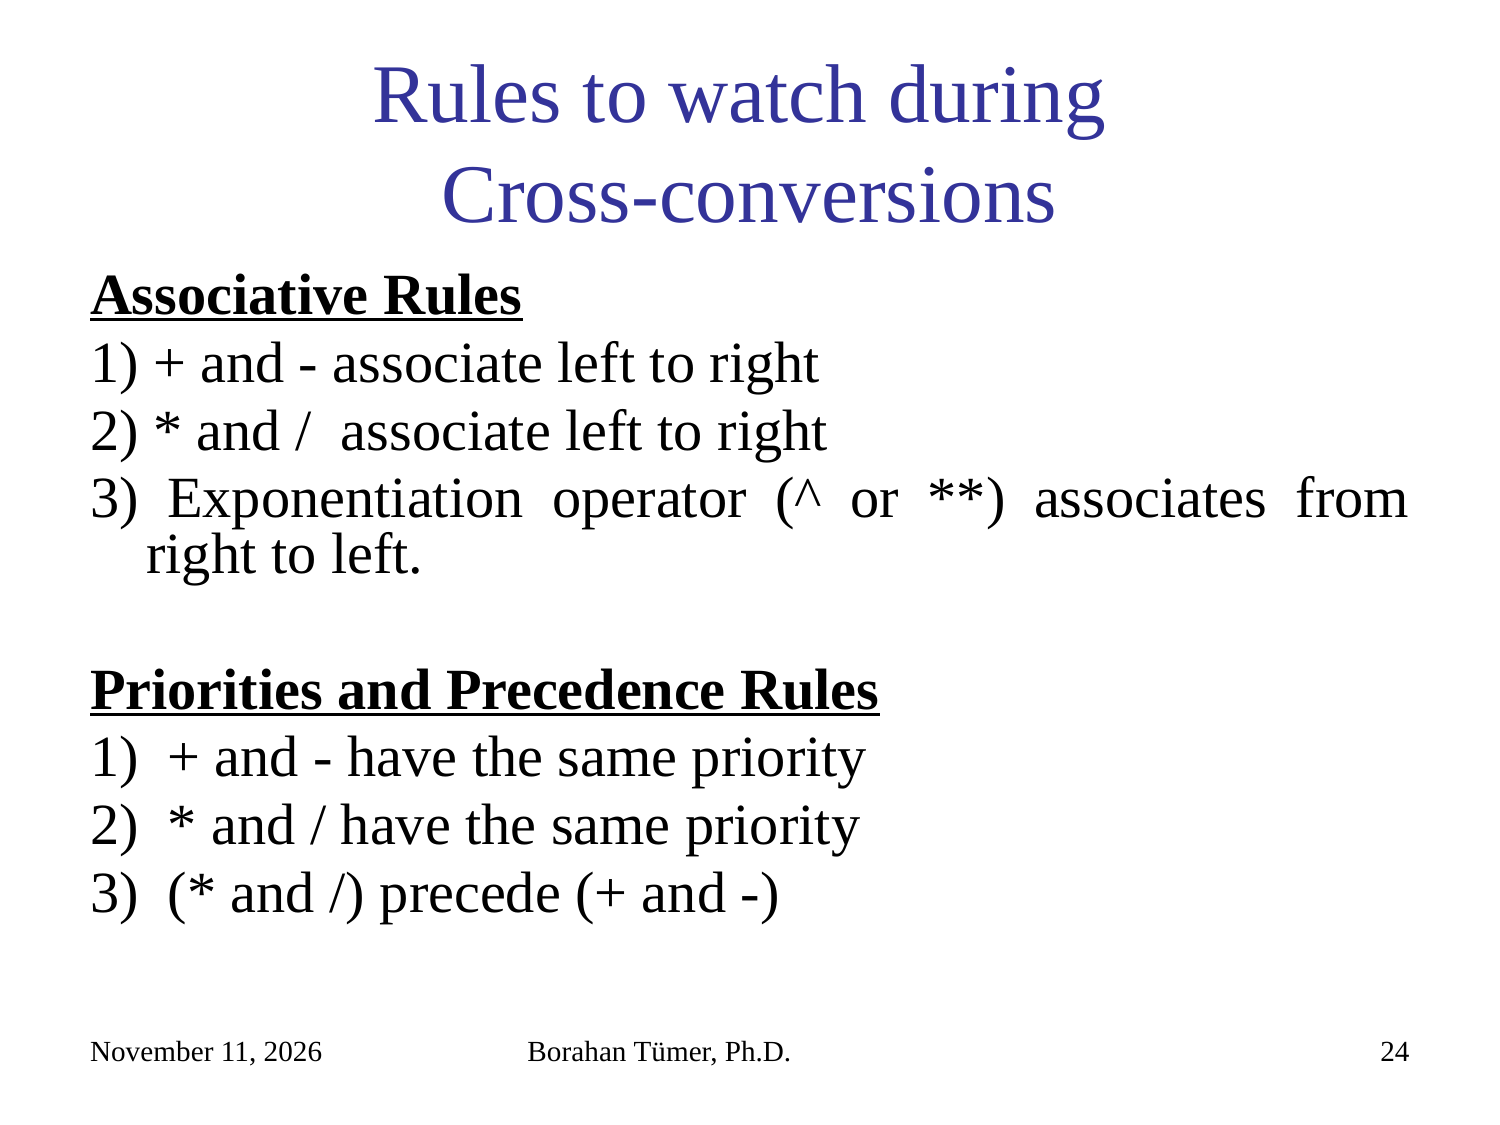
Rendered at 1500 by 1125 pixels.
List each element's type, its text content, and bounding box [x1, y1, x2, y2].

list Associative Rules 1) + and - associate left to right 2) * and / associate left to right 3) Exponentiation operator (^ or **) associates from right to left. Priorities and Precedence Rules 1) + and - have the same priority 2) * and / have the same priority 3) (* and /) precede (+ and -) [75, 262, 1425, 1005]
slide_number 24 [1074, 1024, 1425, 1103]
title Rules to watch during Cross-conversions [75, 45, 1425, 233]
footer Borahan Tümer, Ph.D. [512, 1024, 988, 1103]
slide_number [75, 1024, 425, 1103]
